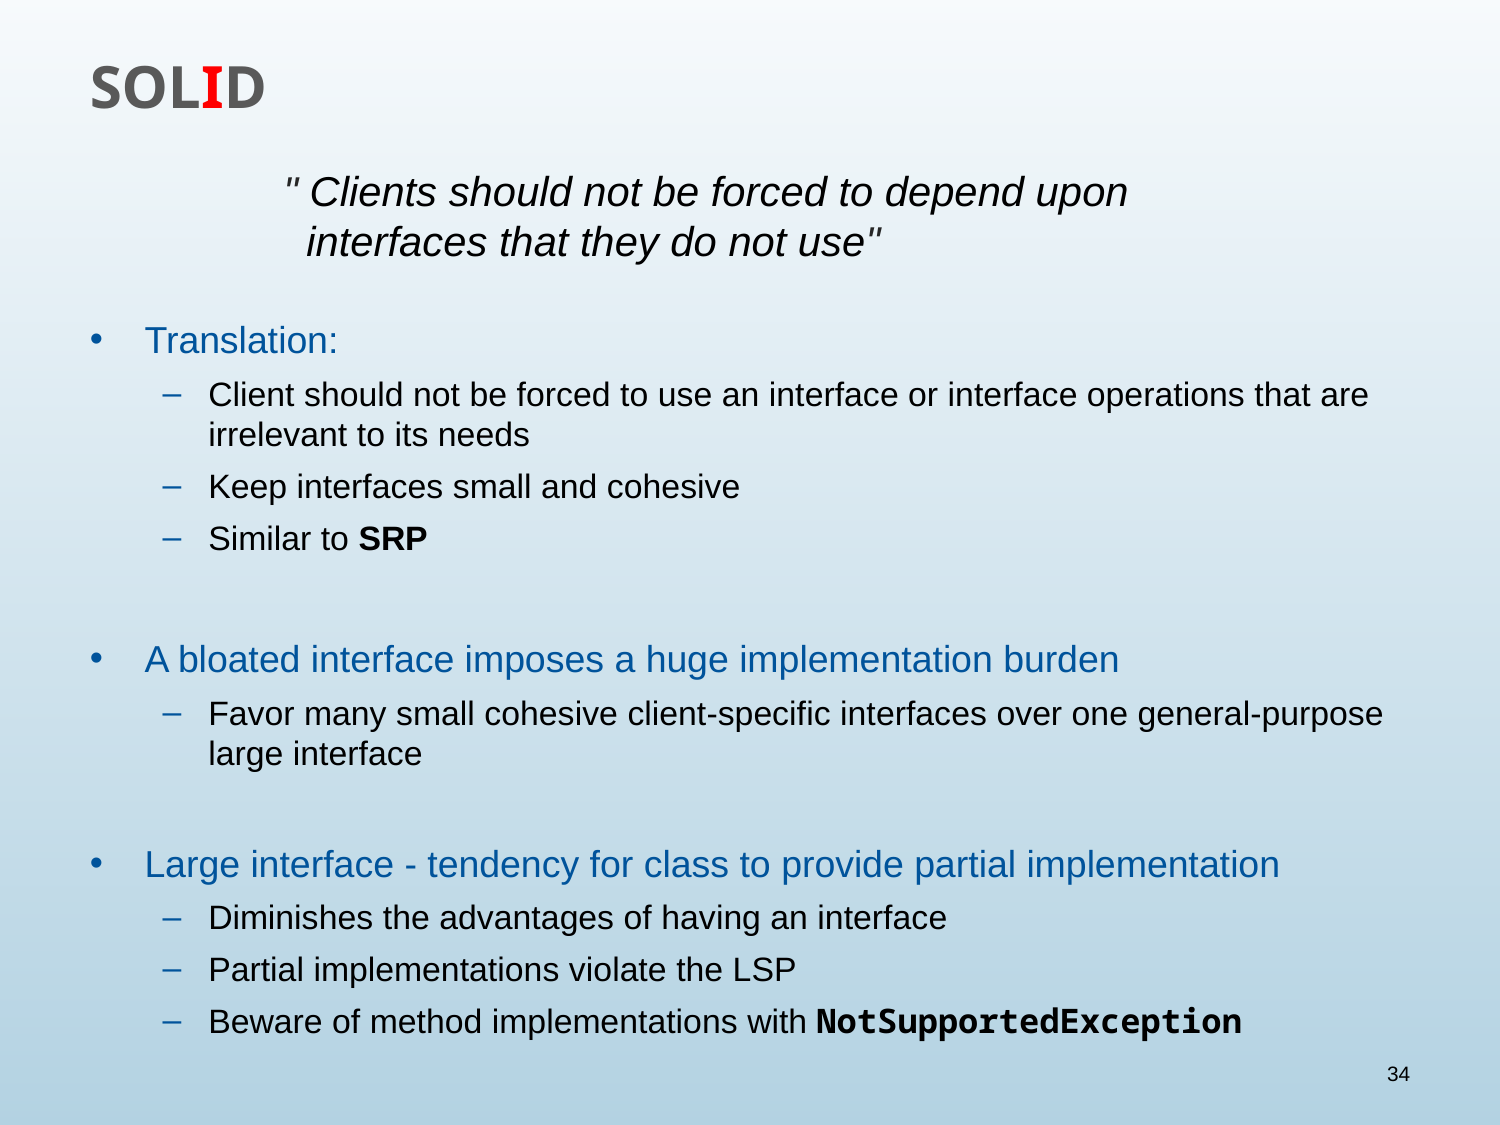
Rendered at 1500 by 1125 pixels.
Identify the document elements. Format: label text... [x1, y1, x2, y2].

title SOLID [75, 0, 1454, 170]
list Translation: Client should not be forced to use an interface or interface operations that are irrelevant to its needs Keep interfaces small and cohesive Similar to SRP A bloated interface imposes a huge implementation burden Favor many small cohesive client-specific interfaces over one general-purpose large interface Large interface - tendency for class to provide partial implementation Diminishes the advantages of having an interface Partial implementations violate the LSP Beware of method implementations with NotSupportedException [75, 309, 1454, 1048]
text_box " Clients should not be forced to depend upon interfaces that they do not use" [268, 157, 1174, 272]
